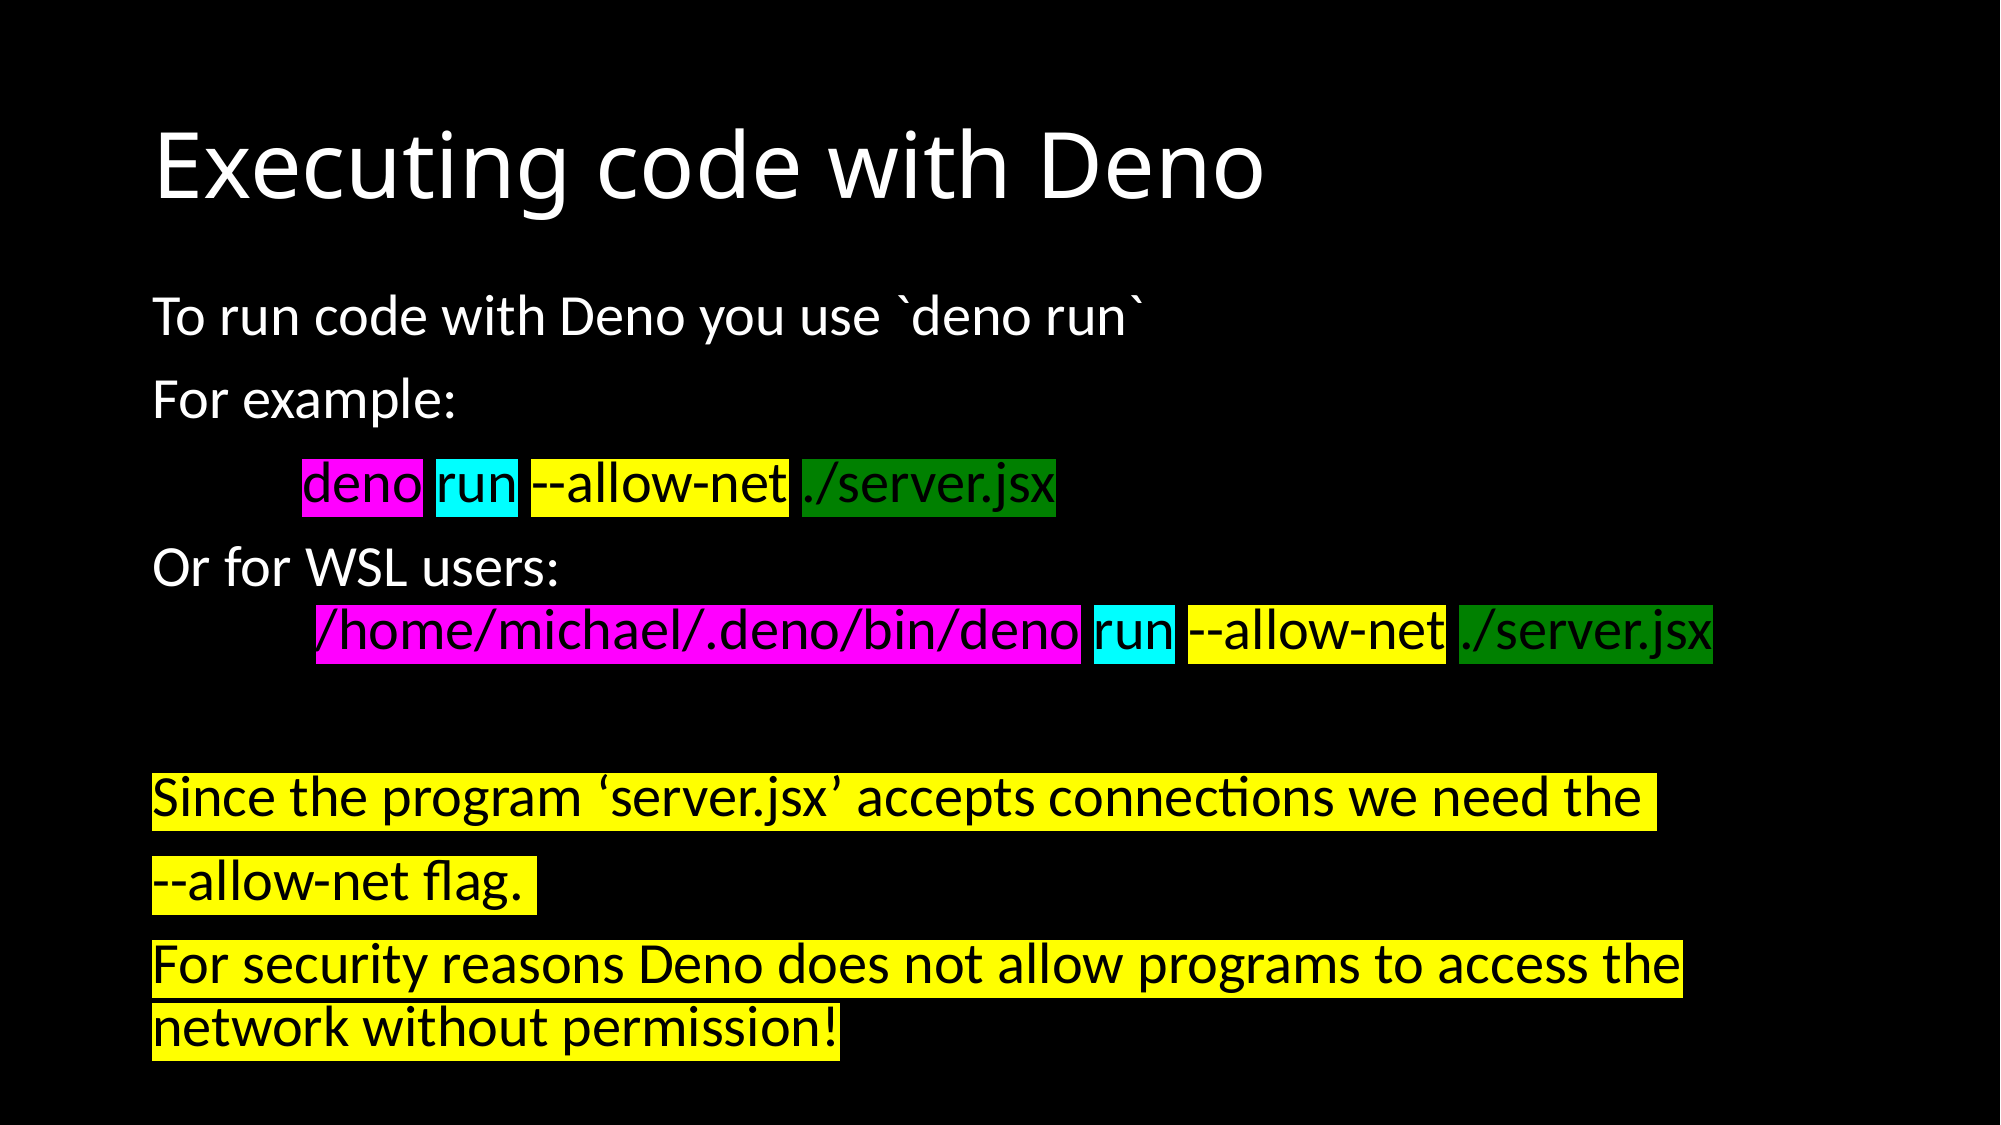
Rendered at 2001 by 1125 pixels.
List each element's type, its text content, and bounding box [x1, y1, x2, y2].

list To run code with Deno you use `deno run` For example: deno run --allow-net ./server.jsx Or for WSL users: /home/michael/.deno/bin/deno run --allow-net ./server.jsx Since the program ‘server.jsx’ accepts connections we need the --allow-net flag. For security reasons Deno does not allow programs to access the network without permission! [137, 277, 1863, 1125]
title Executing code with Deno [137, 59, 1863, 277]
